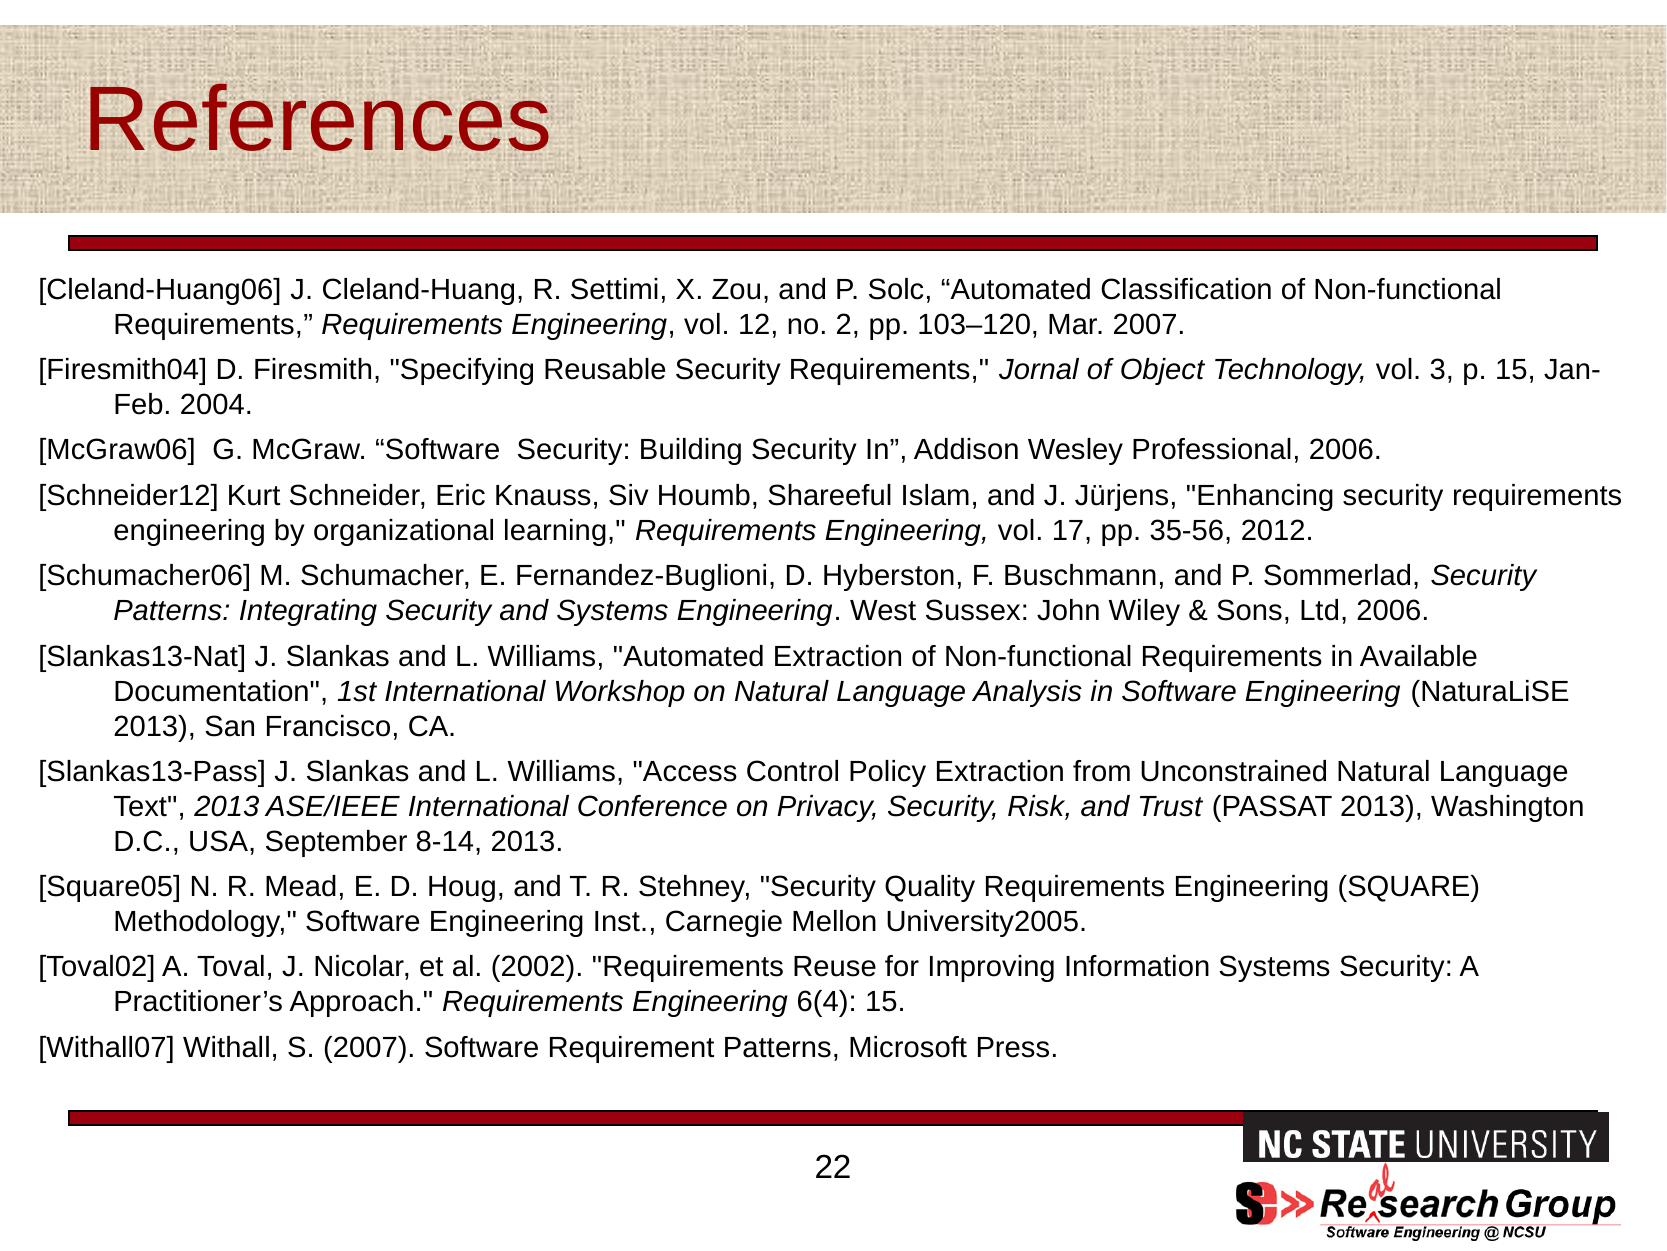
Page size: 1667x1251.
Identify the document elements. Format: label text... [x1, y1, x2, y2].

list [Cleland-Huang06] J. Cleland-Huang, R. Settimi, X. Zou, and P. Solc, “Automated Classification of Non-functional Requirements,” Requirements Engineering, vol. 12, no. 2, pp. 103–120, Mar. 2007. [Firesmith04] D. Firesmith, "Specifying Reusable Security Requirements," Jornal of Object Technology, vol. 3, p. 15, Jan-Feb. 2004. [McGraw06] G. McGraw. “Software Security: Building Security In”, Addison Wesley Professional, 2006. [Schneider12] Kurt Schneider, Eric Knauss, Siv Houmb, Shareeful Islam, and J. Jürjens, "Enhancing security requirements engineering by organizational learning," Requirements Engineering, vol. 17, pp. 35-56, 2012. [Schumacher06] M. Schumacher, E. Fernandez-Buglioni, D. Hyberston, F. Buschmann, and P. Sommerlad, Security Patterns: Integrating Security and Systems Engineering. West Sussex: John Wiley & Sons, Ltd, 2006. [Slankas13-Nat] J. Slankas and L. Williams, "Automated Extraction of Non-functional Requirements in Available Documentation", 1st International Workshop on Natural Language Analysis in Software Engineering (NaturaLiSE 2013), San Francisco, CA. [Slankas13-Pass] J. Slankas and L. Williams, "Access Control Policy Extraction from Unconstrained Natural Language Text", 2013 ASE/IEEE International Conference on Privacy, Security, Risk, and Trust (PASSAT 2013), Washington D.C., USA, September 8-14, 2013. [Square05] N. R. Mead, E. D. Houg, and T. R. Stehney, "Security Quality Requirements Engineering (SQUARE) Methodology," Software Engineering Inst., Carnegie Mellon University2005. [Toval02] A. Toval, J. Nicolar, et al. (2002). "Requirements Reuse for Improving Information Systems Security: A Practitioner’s Approach." Requirements Engineering 6(4): 15. [Withall07] Withall, S. (2007). Software Requirement Patterns, Microsoft Press. [23, 262, 1646, 1113]
footer 22 [533, 1137, 1134, 1222]
picture [0, 25, 1667, 213]
picture [1231, 1113, 1621, 1247]
title References [69, 37, 1597, 191]
